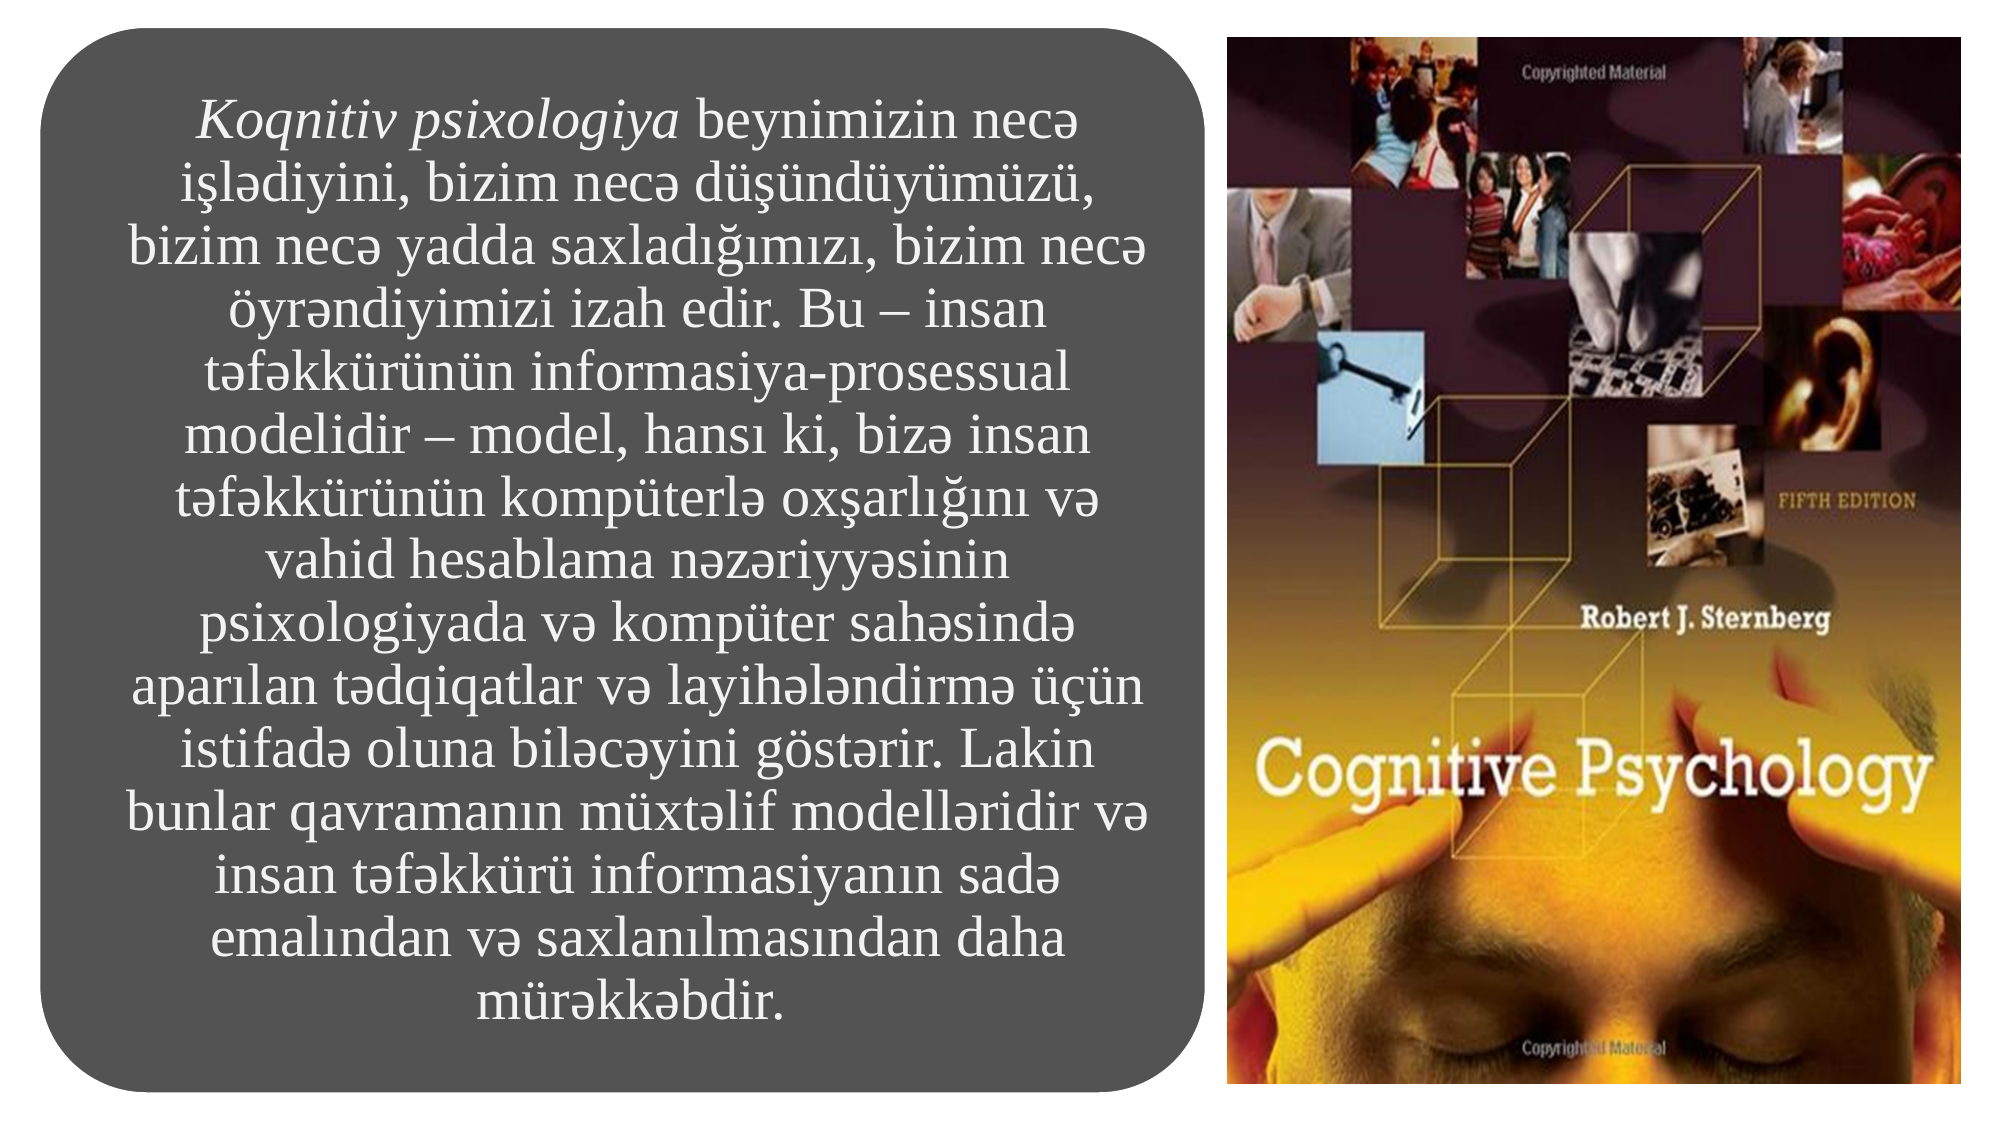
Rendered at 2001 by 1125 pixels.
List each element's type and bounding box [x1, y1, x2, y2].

text_box [39, 27, 1963, 1095]
picture [1226, 37, 1961, 1084]
